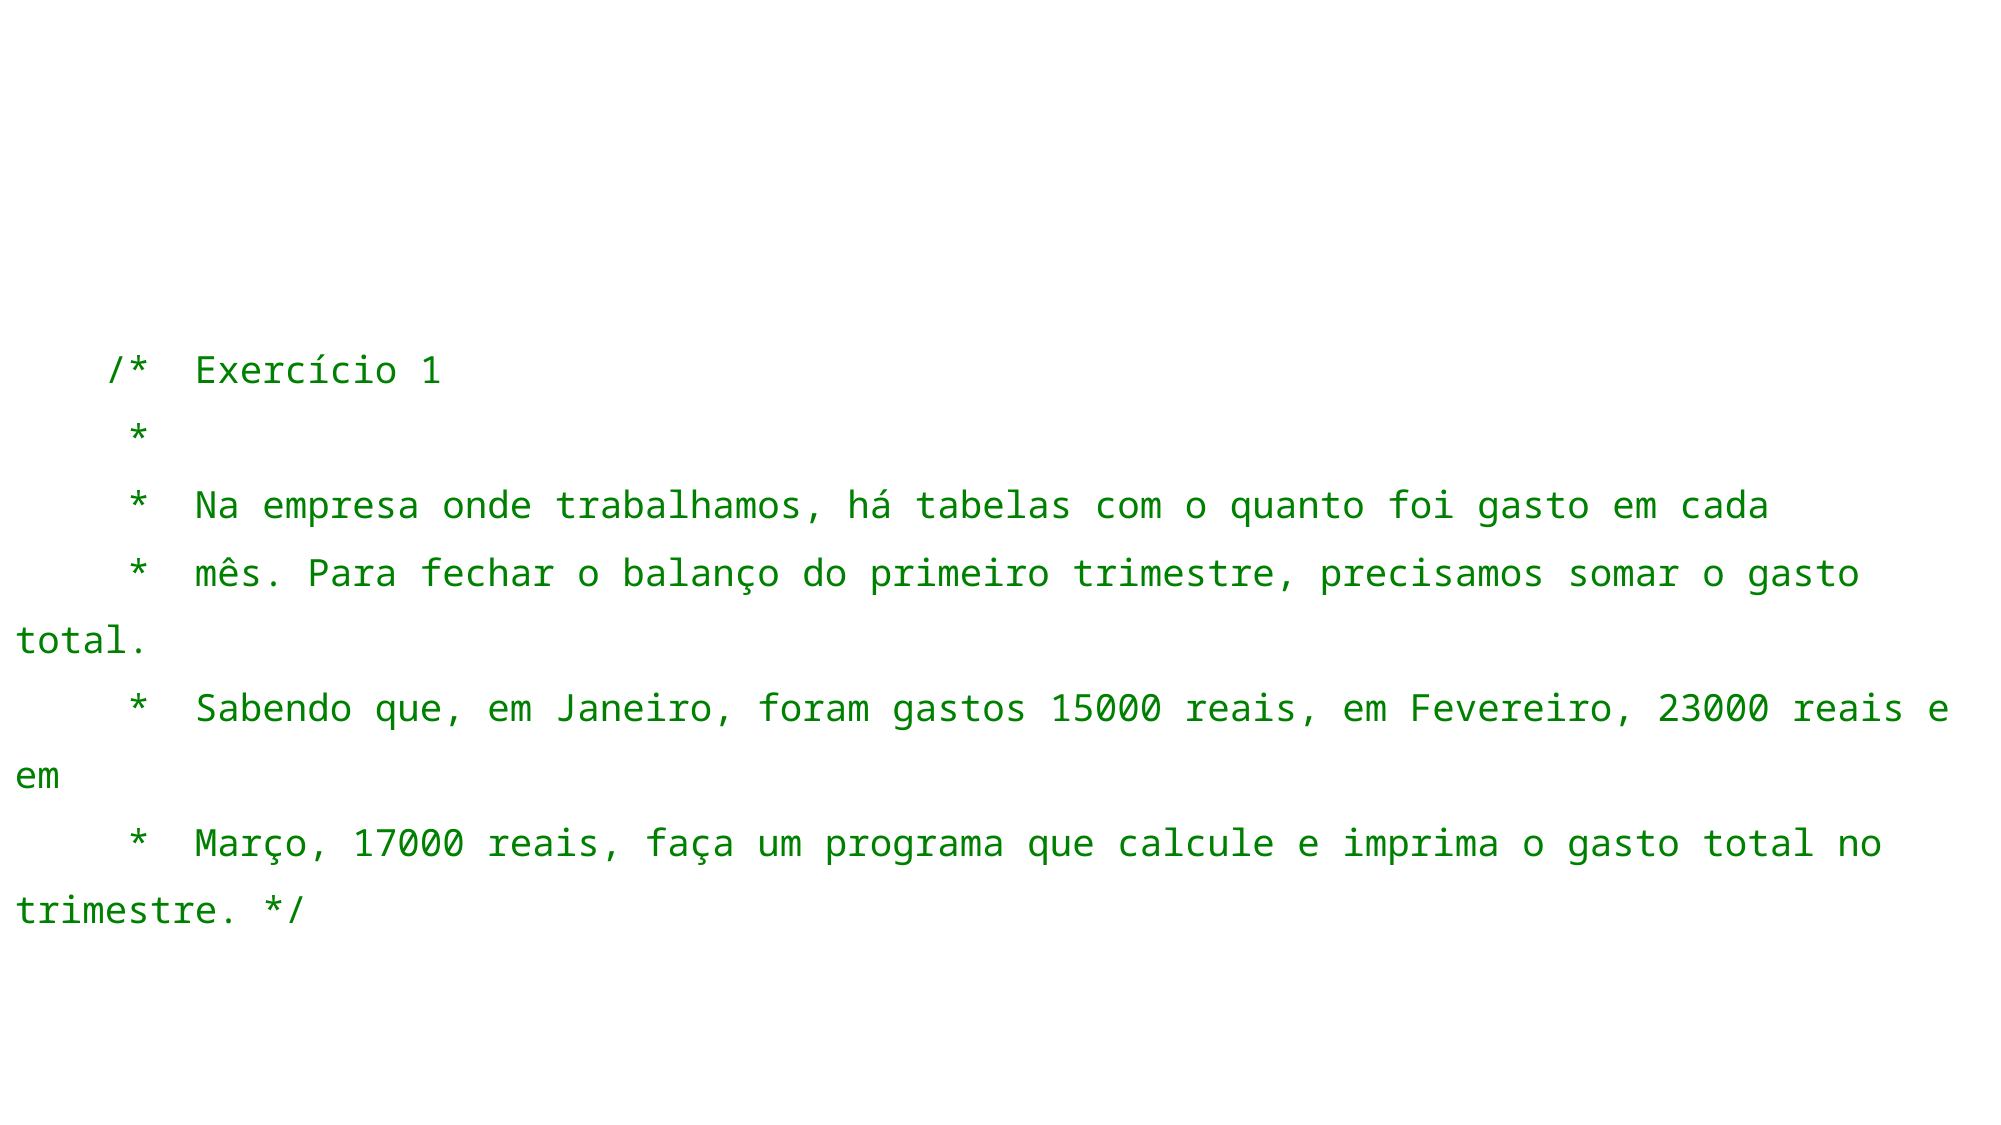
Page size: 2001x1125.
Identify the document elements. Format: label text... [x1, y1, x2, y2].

text_box /* Exercício 1 * * Na empresa onde trabalhamos, há tabelas com o quanto foi gasto em cada * mês. Para fechar o balanço do primeiro trimestre, precisamos somar o gasto total. * Sabendo que, em Janeiro, foram gastos 15000 reais, em Fevereiro, 23000 reais e em * Março, 17000 reais, faça um programa que calcule e imprima o gasto total no trimestre. */ [0, 316, 2000, 939]
